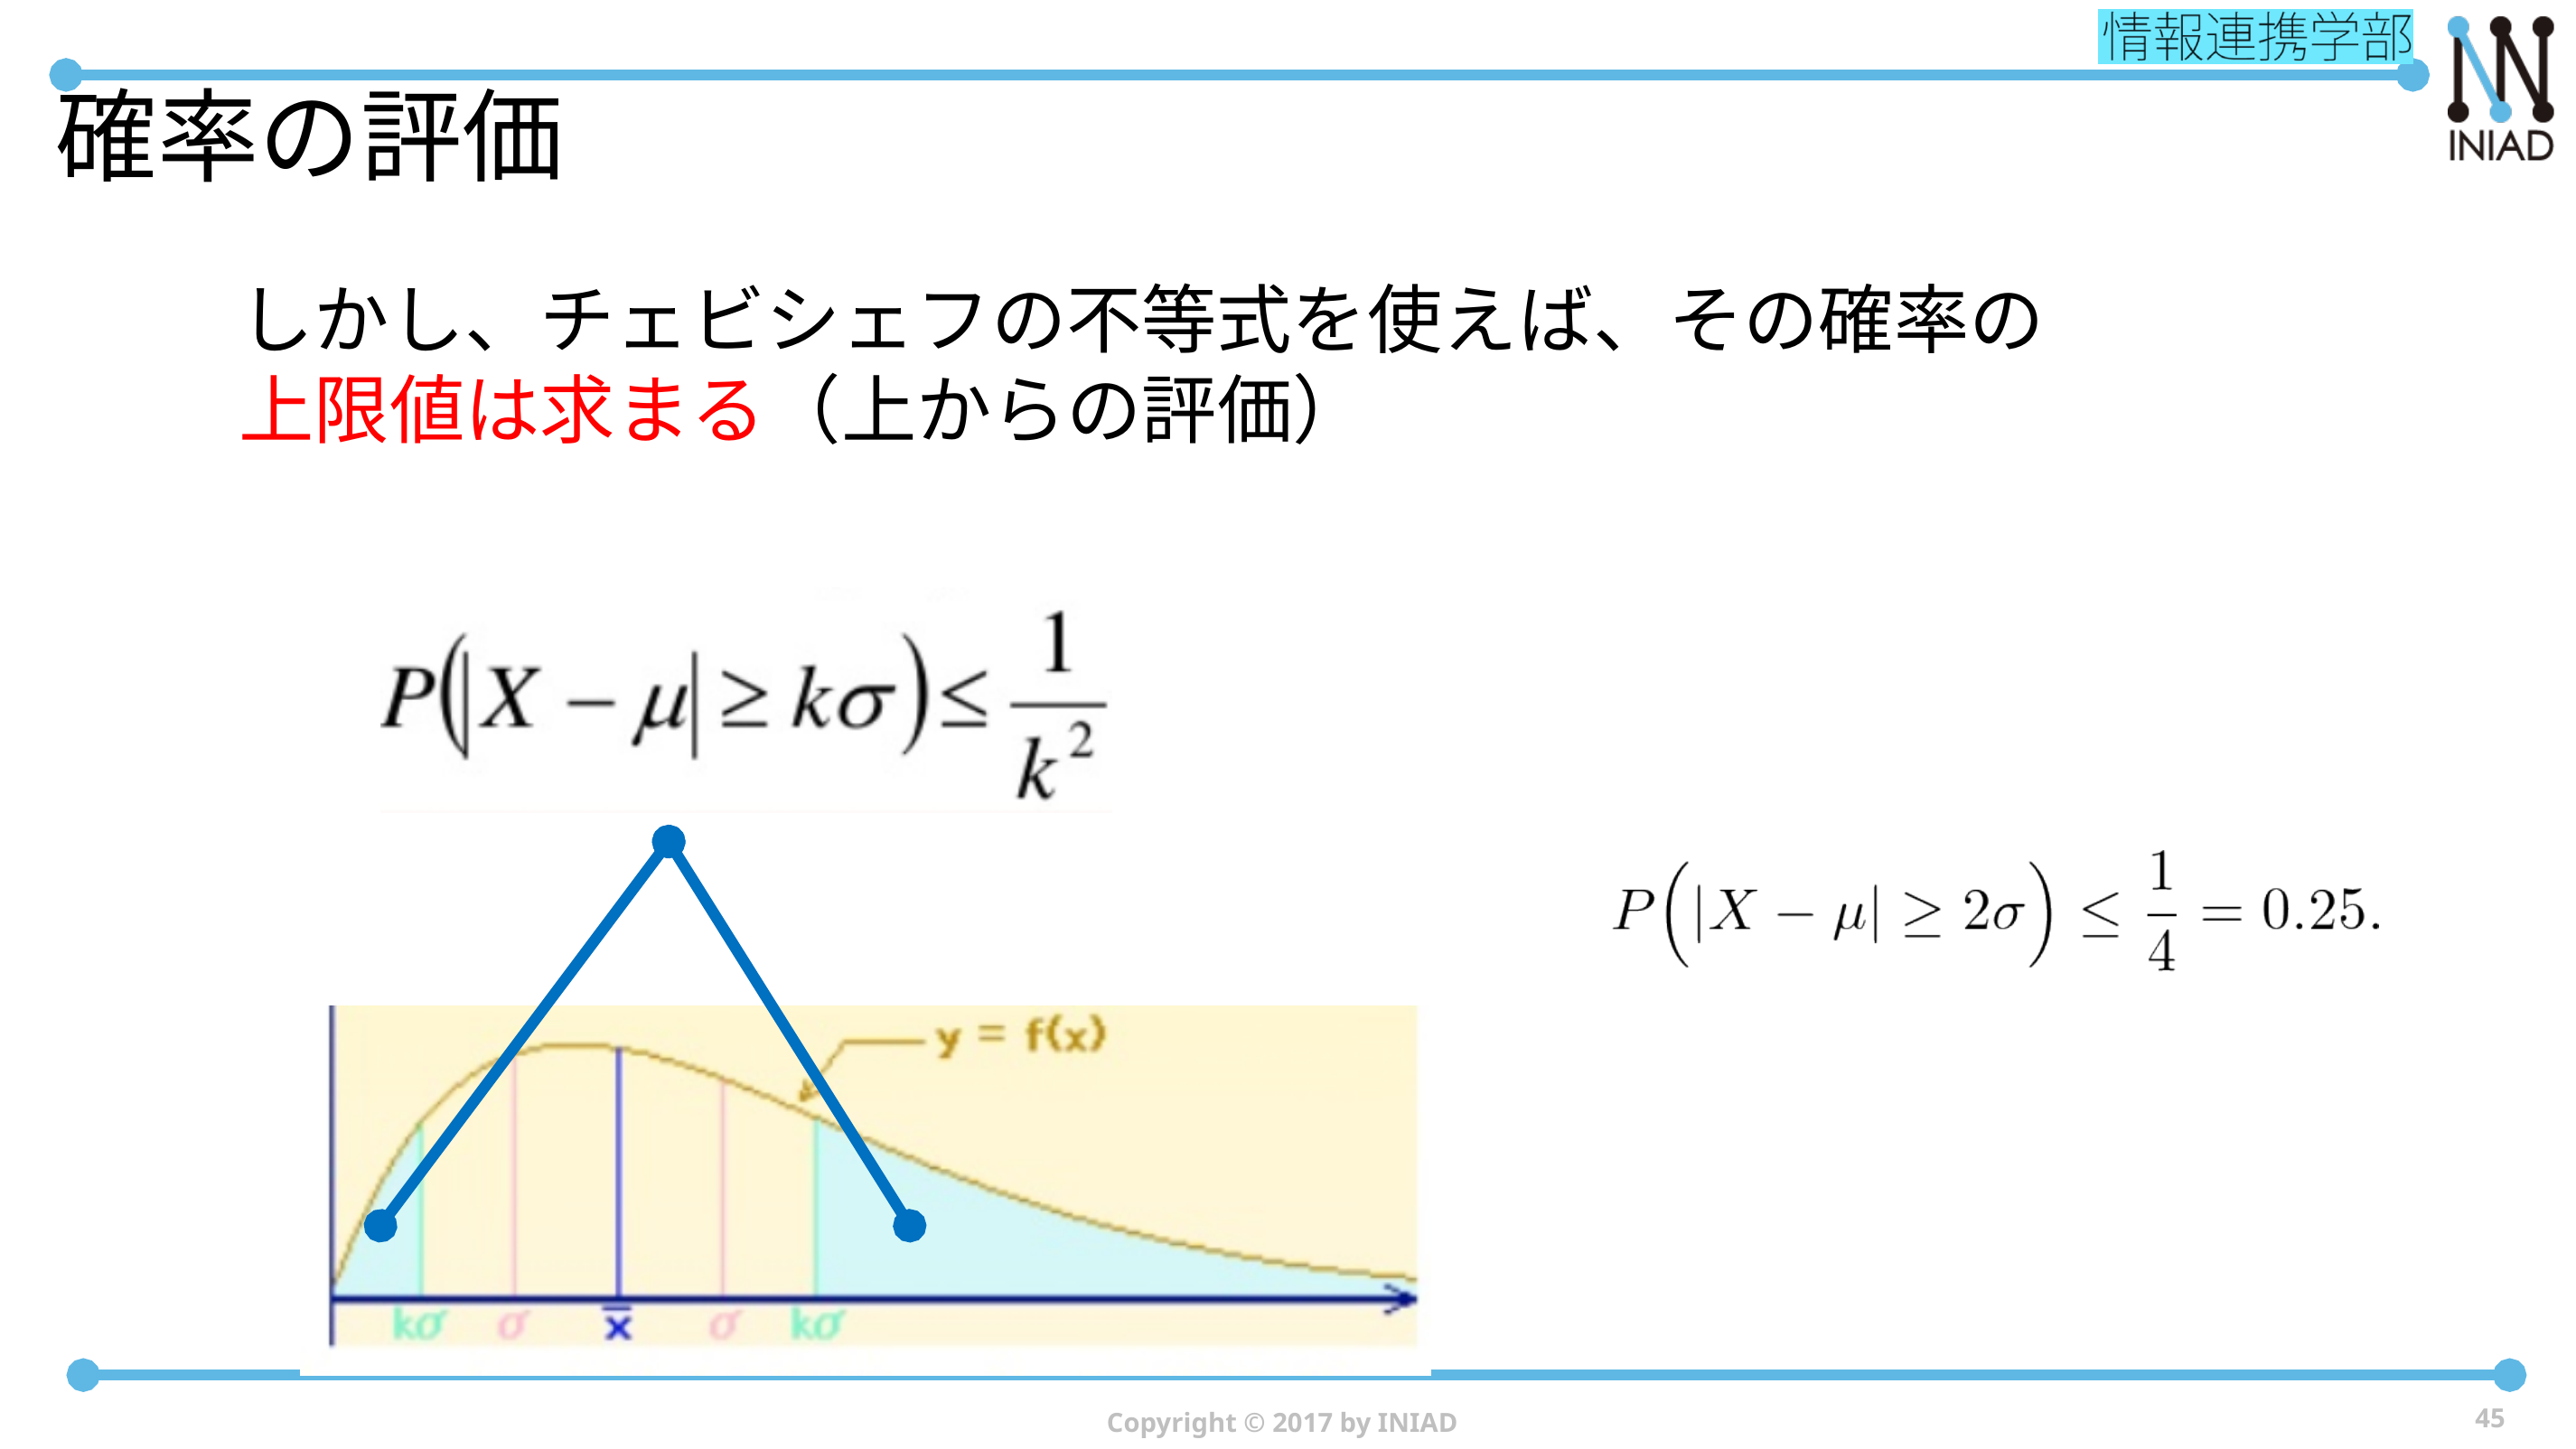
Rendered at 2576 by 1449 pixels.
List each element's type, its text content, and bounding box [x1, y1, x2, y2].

picture [379, 587, 1112, 813]
picture [2098, 9, 2413, 64]
text_box しかし、チェビシェフの不等式を使えば、その確率の 上限値は求まる（上からの評価） [225, 265, 2078, 460]
title 確率の評価 [55, 71, 2413, 282]
slide_number 45 [2377, 1377, 2519, 1444]
picture [300, 1005, 1431, 1376]
footer Copyright © 2017 by INIAD [59, 1375, 2506, 1444]
picture [1612, 850, 2379, 973]
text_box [668, 841, 910, 1227]
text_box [379, 841, 667, 1227]
picture [2448, 12, 2555, 170]
